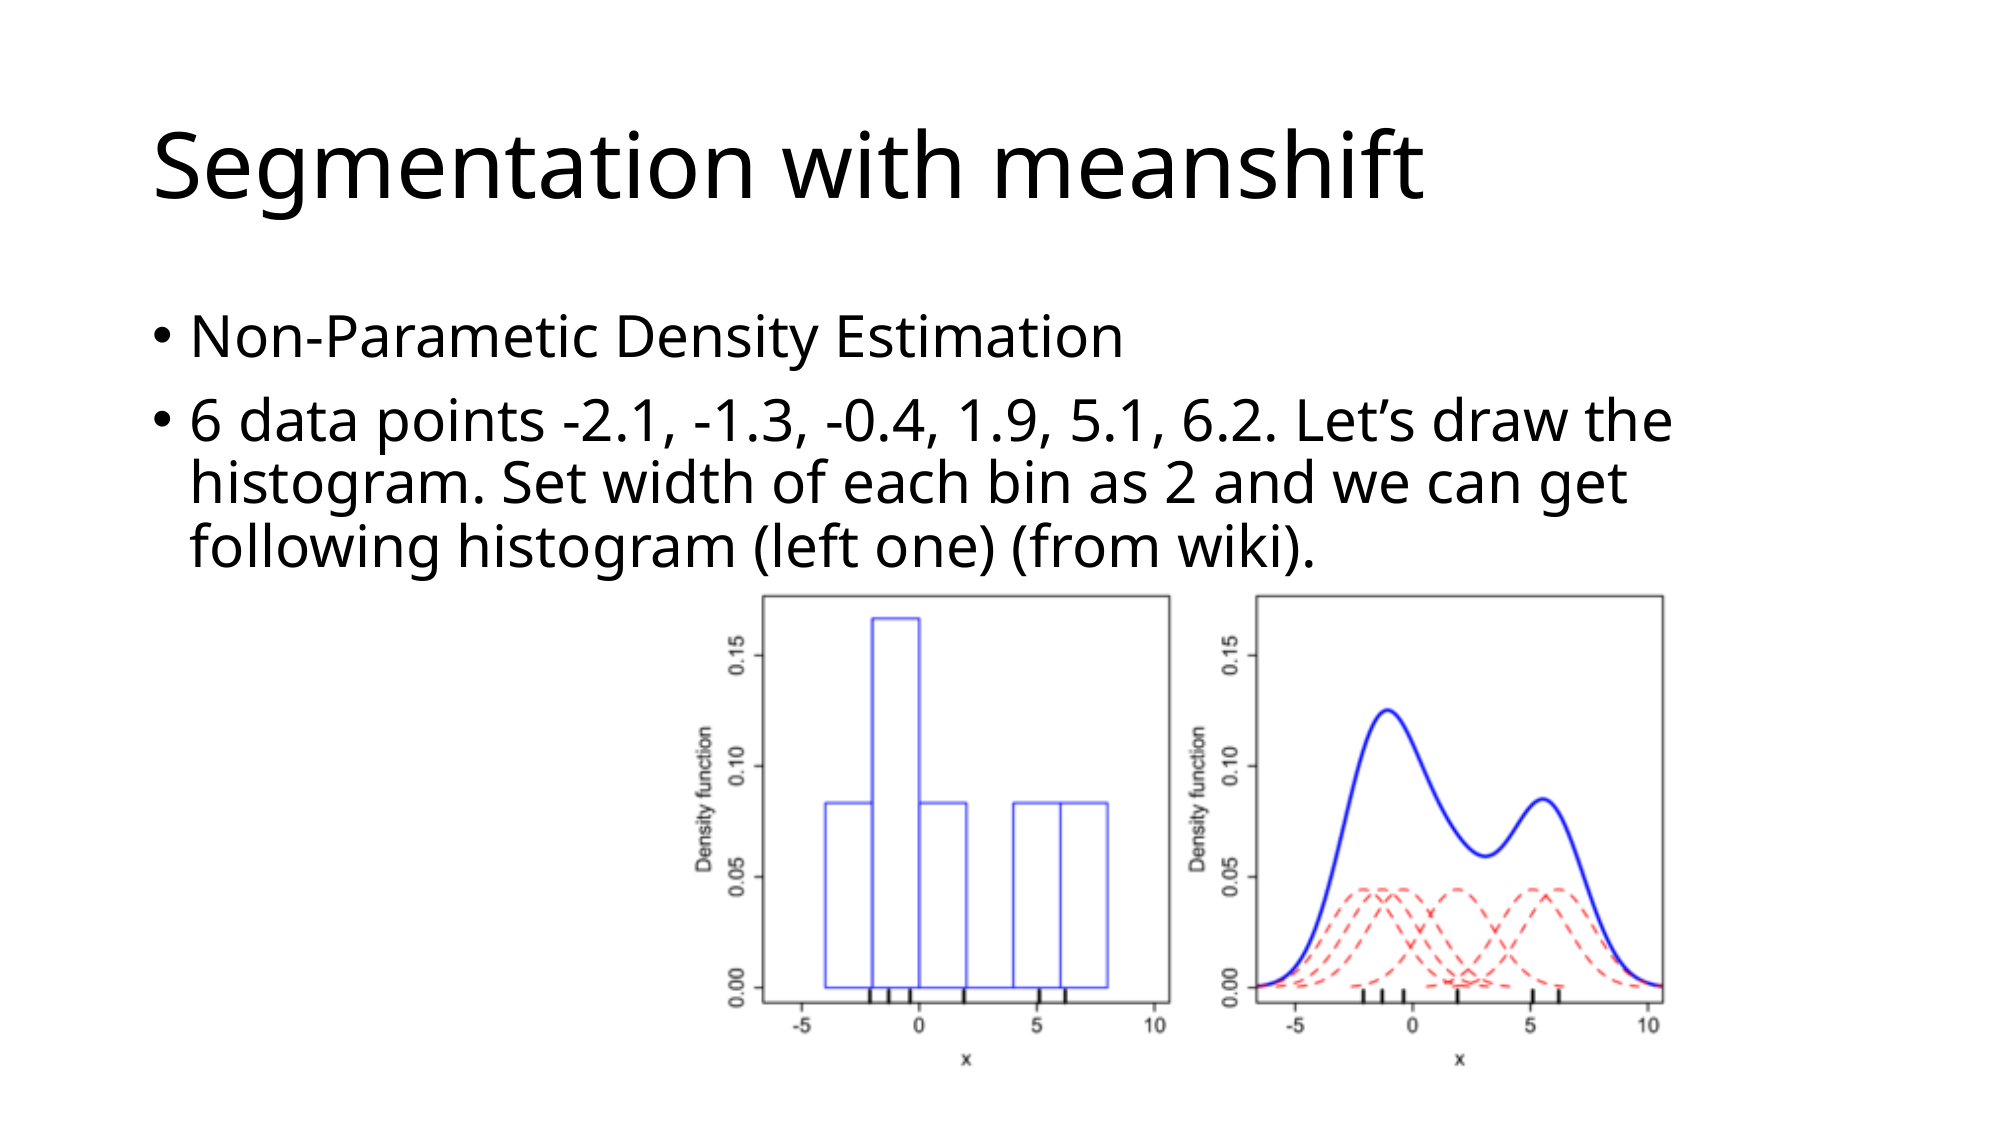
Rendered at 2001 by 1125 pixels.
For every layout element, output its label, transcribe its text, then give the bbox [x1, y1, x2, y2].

title Segmentation with meanshift [137, 59, 1863, 278]
list Non-Parametic Density Estimation 6 data points -2.1, -1.3, -0.4, 1.9, 5.1, 6.2. Let’s draw the histogram. Set width of each bin as 2 and we can get following histogram (left one) (from wiki). [137, 299, 1863, 1014]
picture [693, 580, 1680, 1074]
